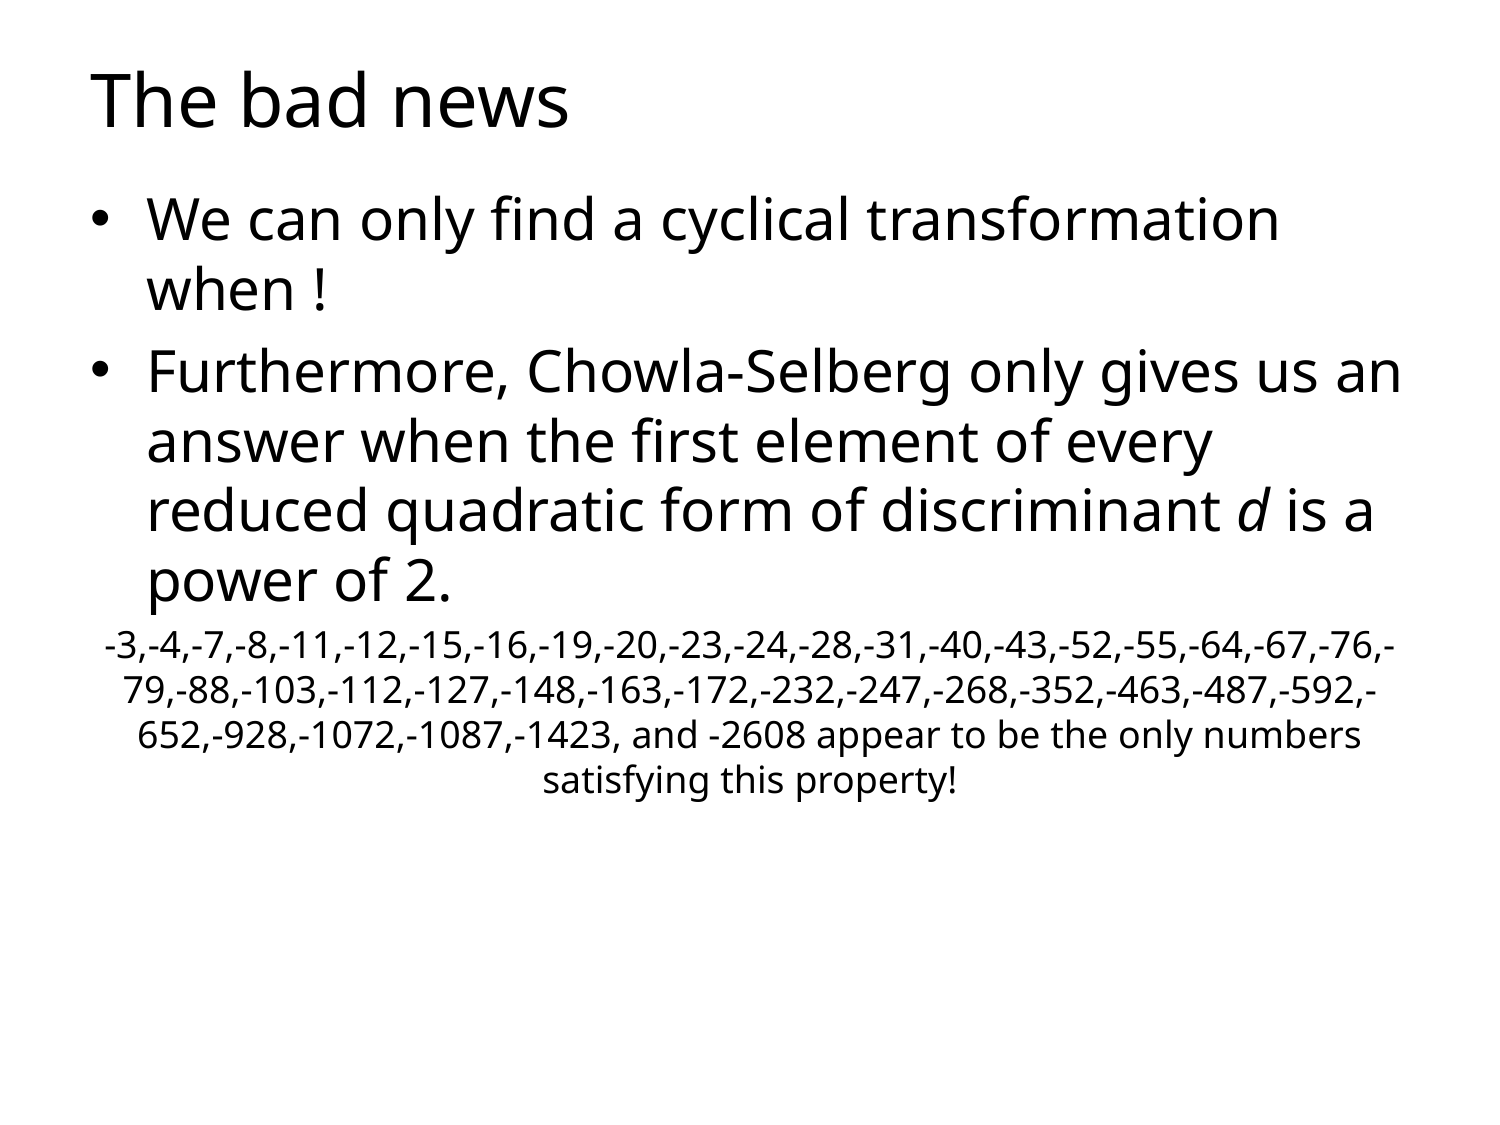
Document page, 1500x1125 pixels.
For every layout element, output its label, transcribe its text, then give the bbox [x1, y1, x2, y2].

title The bad news [75, 45, 1425, 150]
